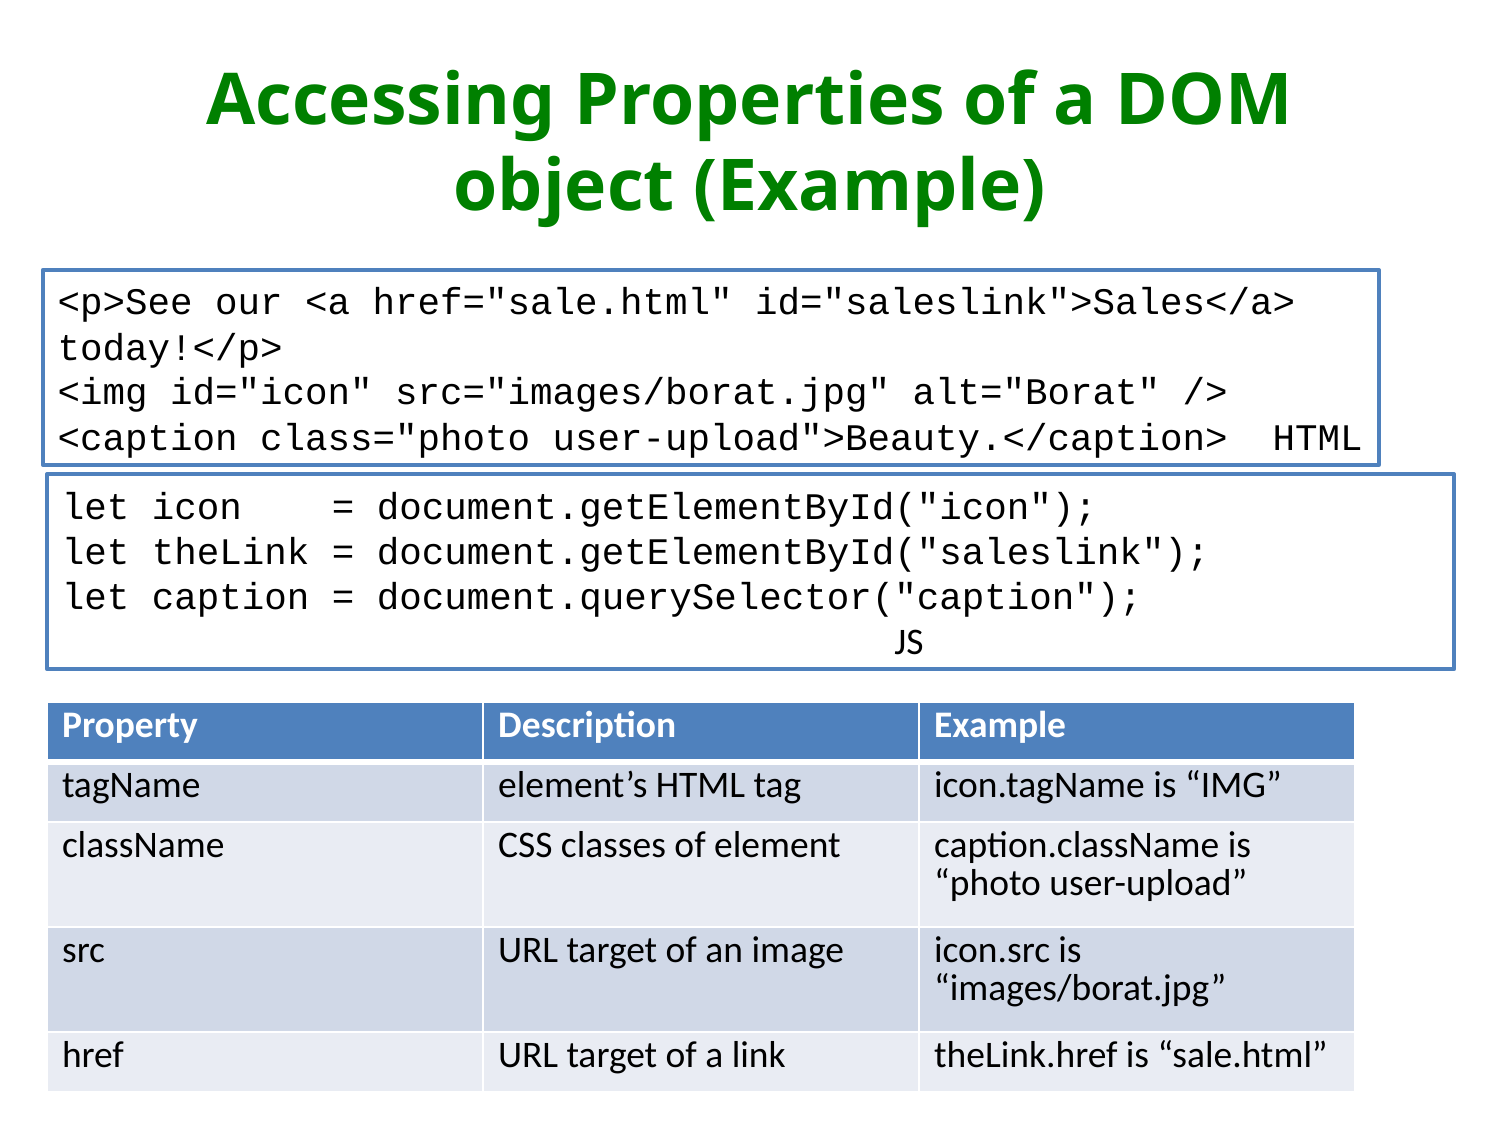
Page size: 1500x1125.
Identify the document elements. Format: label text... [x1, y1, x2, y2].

table_cell caption.className is “photo user-upload” [920, 823, 1354, 926]
table_cell href [48, 1033, 482, 1091]
table_cell className [48, 823, 482, 926]
table_cell CSS classes of element [484, 823, 918, 926]
table_header Example [920, 703, 1354, 759]
table_cell src [48, 928, 482, 1031]
title Accessing Properties of a DOM object (Example) [75, 45, 1425, 233]
table_cell icon.tagName is “IMG” [920, 765, 1354, 821]
text_box let icon = document.getElementById("icon"); let theLink = document.getElementById("saleslink"); let caption = document.querySelector("caption"); JS [45, 472, 1456, 671]
table_cell element’s HTML tag [484, 765, 918, 821]
table_cell URL target of a link [484, 1033, 918, 1091]
table_header Property [48, 703, 482, 759]
table_cell tagName [48, 765, 482, 821]
table_cell URL target of an image [484, 928, 918, 1031]
table_cell icon.src is “images/borat.jpg” [920, 928, 1354, 1031]
table_cell theLink.href is “sale.html” [920, 1033, 1354, 1091]
text_box <p>See our <a href="sale.html" id="saleslink">Sales</a> today!</p> <img id="icon" src="images/borat.jpg" alt="Borat" /> <caption class="photo user-upload">Beauty.</caption> HTML [41, 268, 1381, 467]
table_header Description [484, 703, 918, 759]
